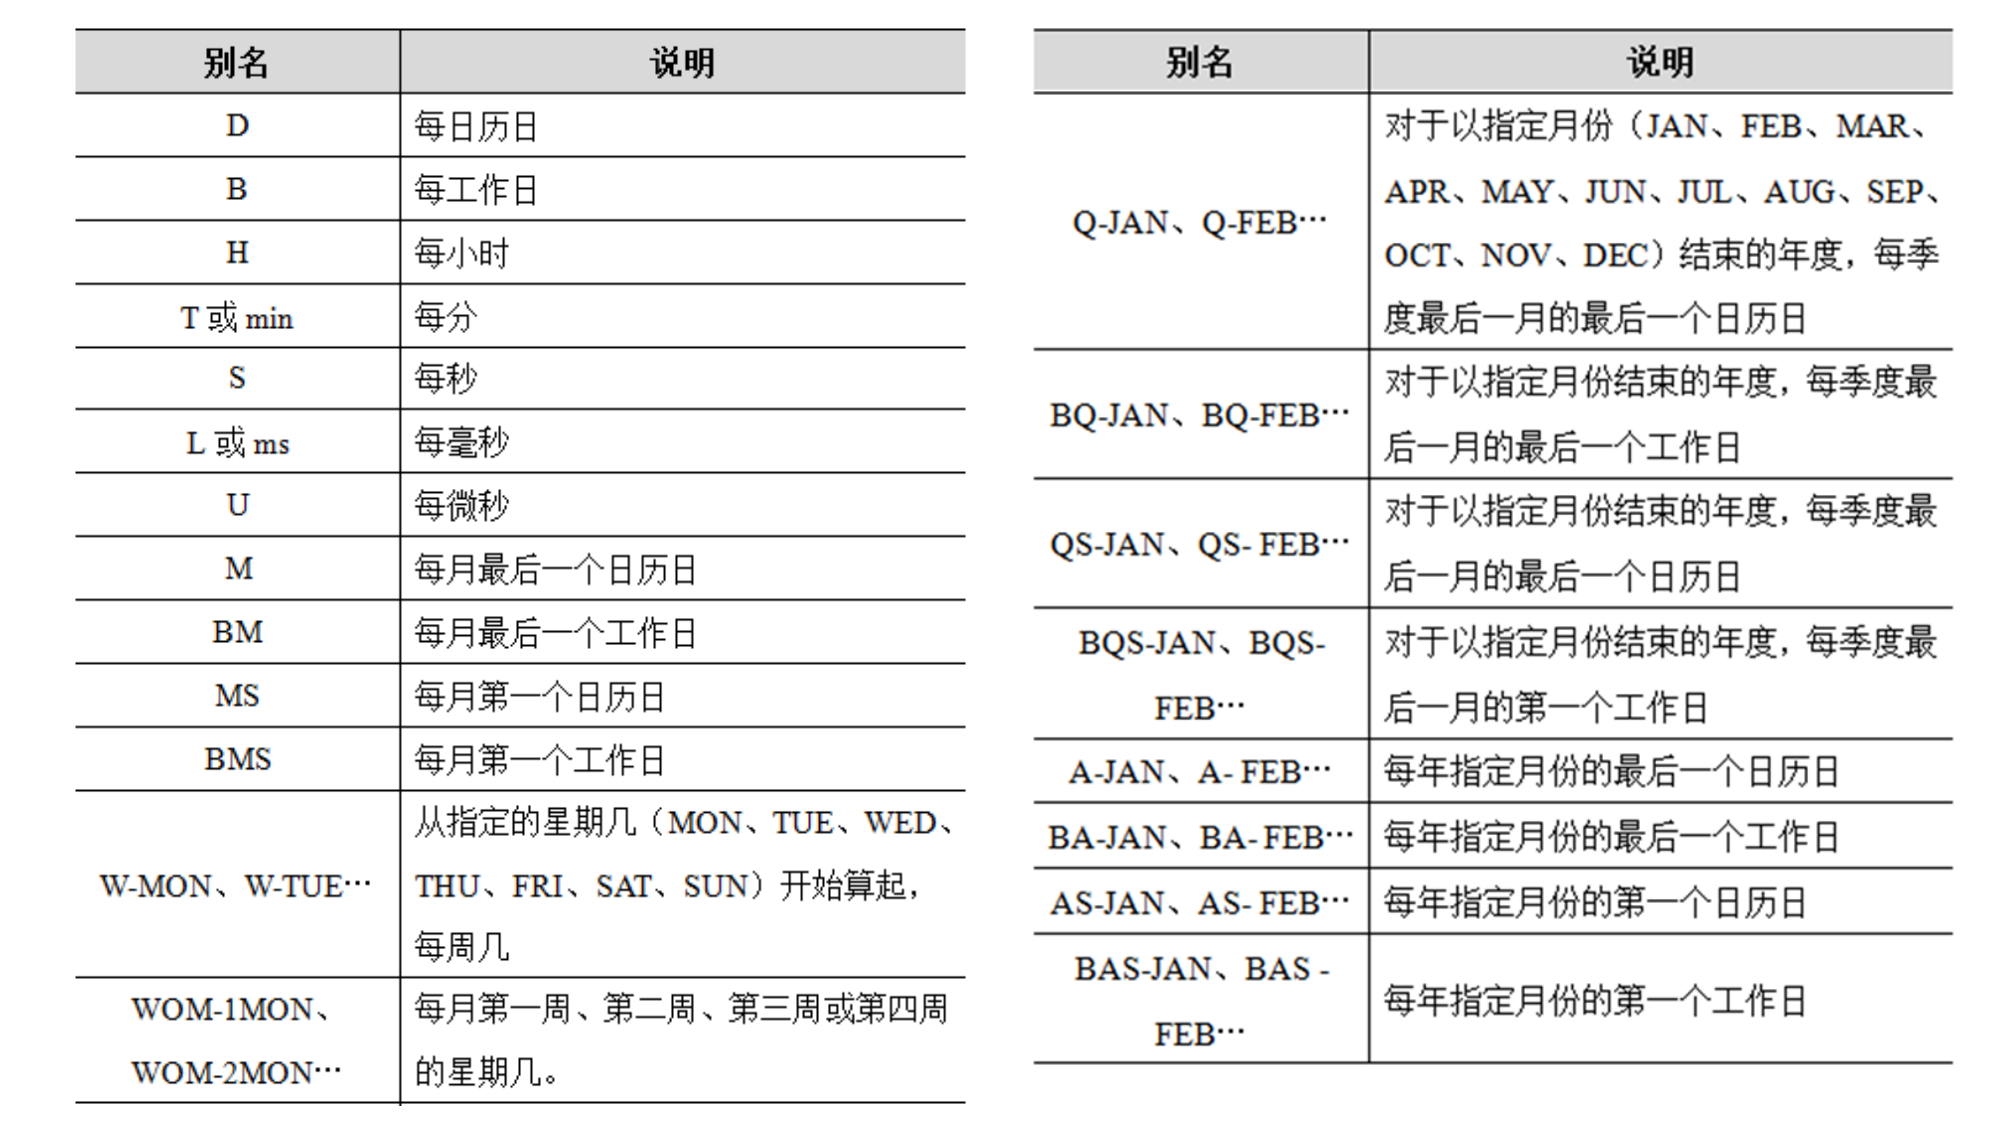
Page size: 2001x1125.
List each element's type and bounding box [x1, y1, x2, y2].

picture [1032, 27, 1955, 1066]
picture [74, 27, 968, 1106]
